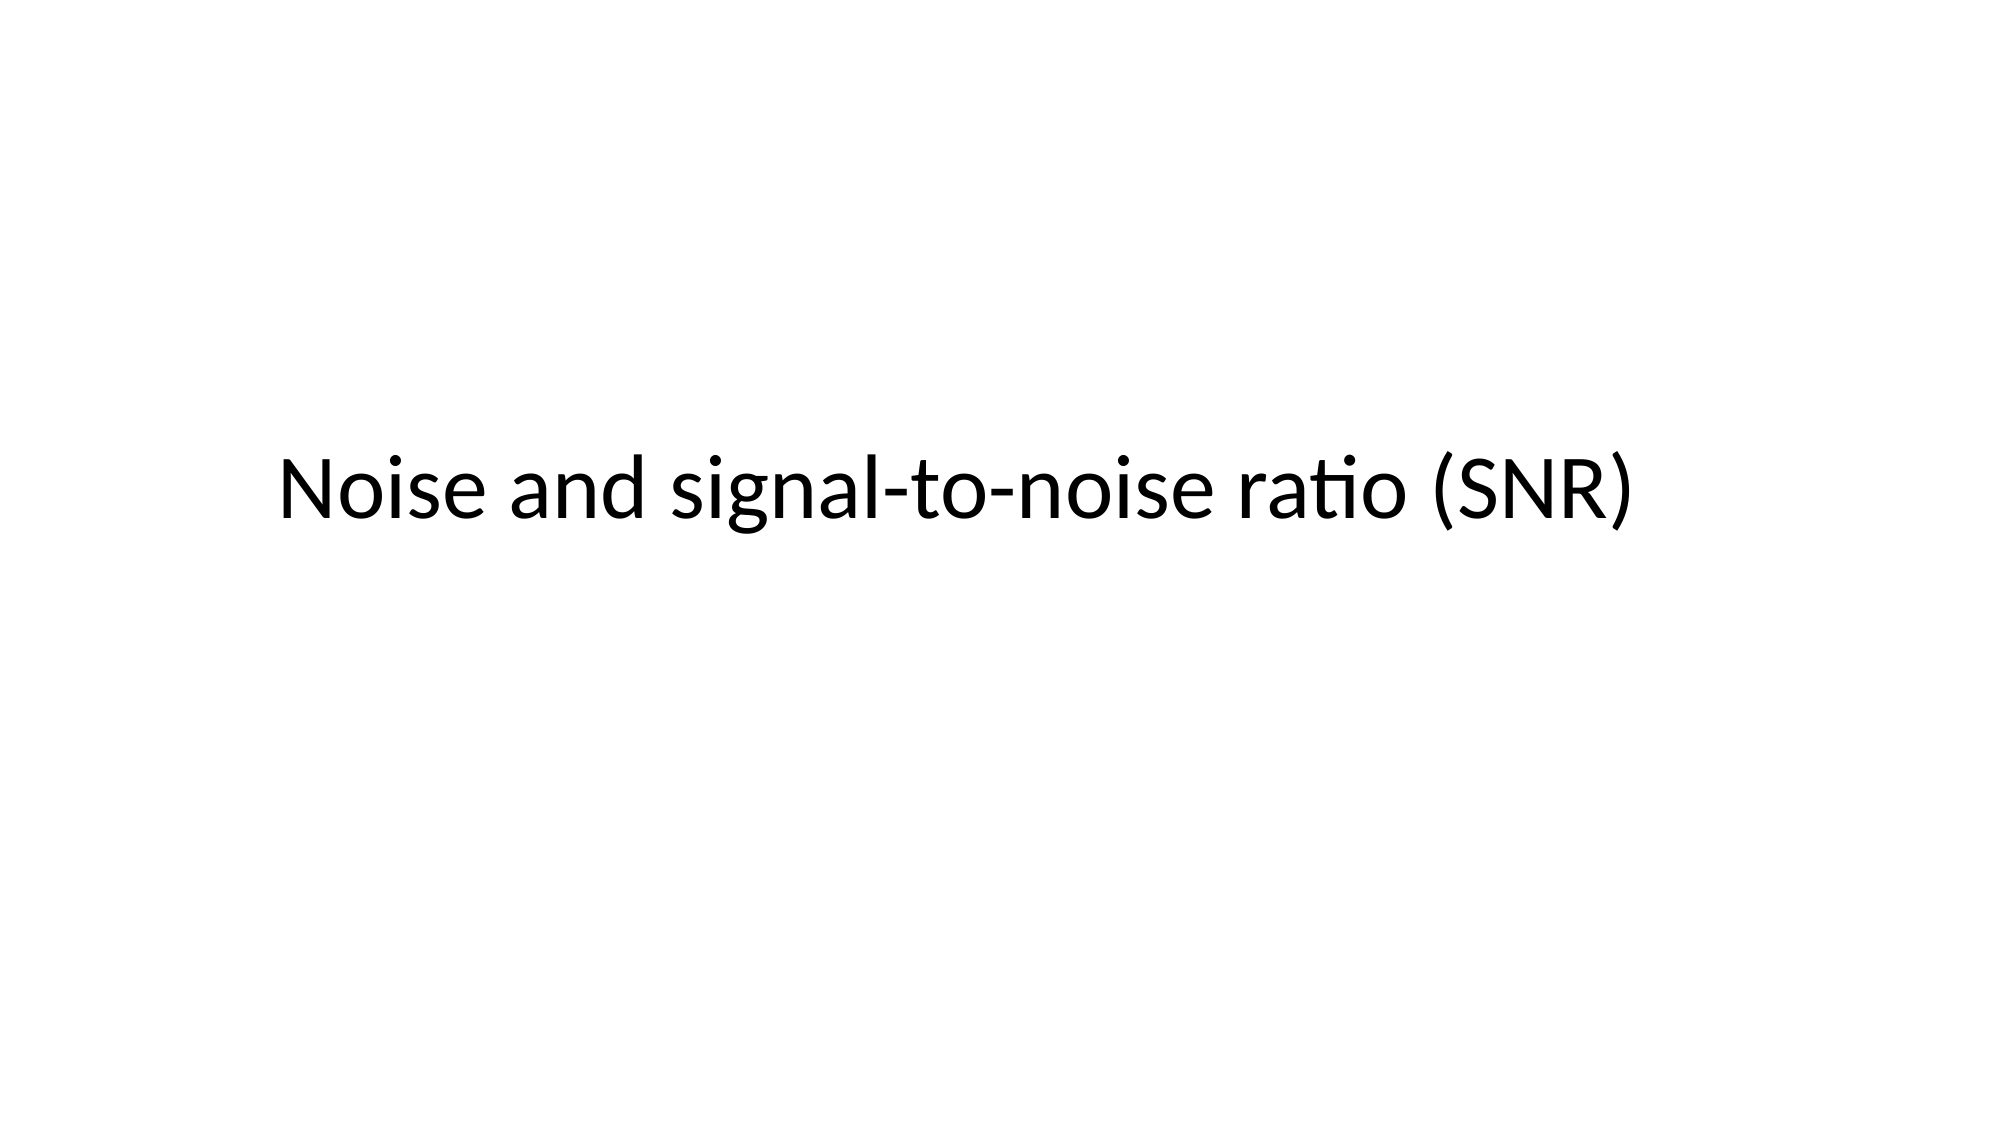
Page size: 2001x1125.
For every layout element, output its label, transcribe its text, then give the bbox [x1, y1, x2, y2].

title Noise and signal-to-noise ratio (SNR) [58, 388, 1859, 577]
